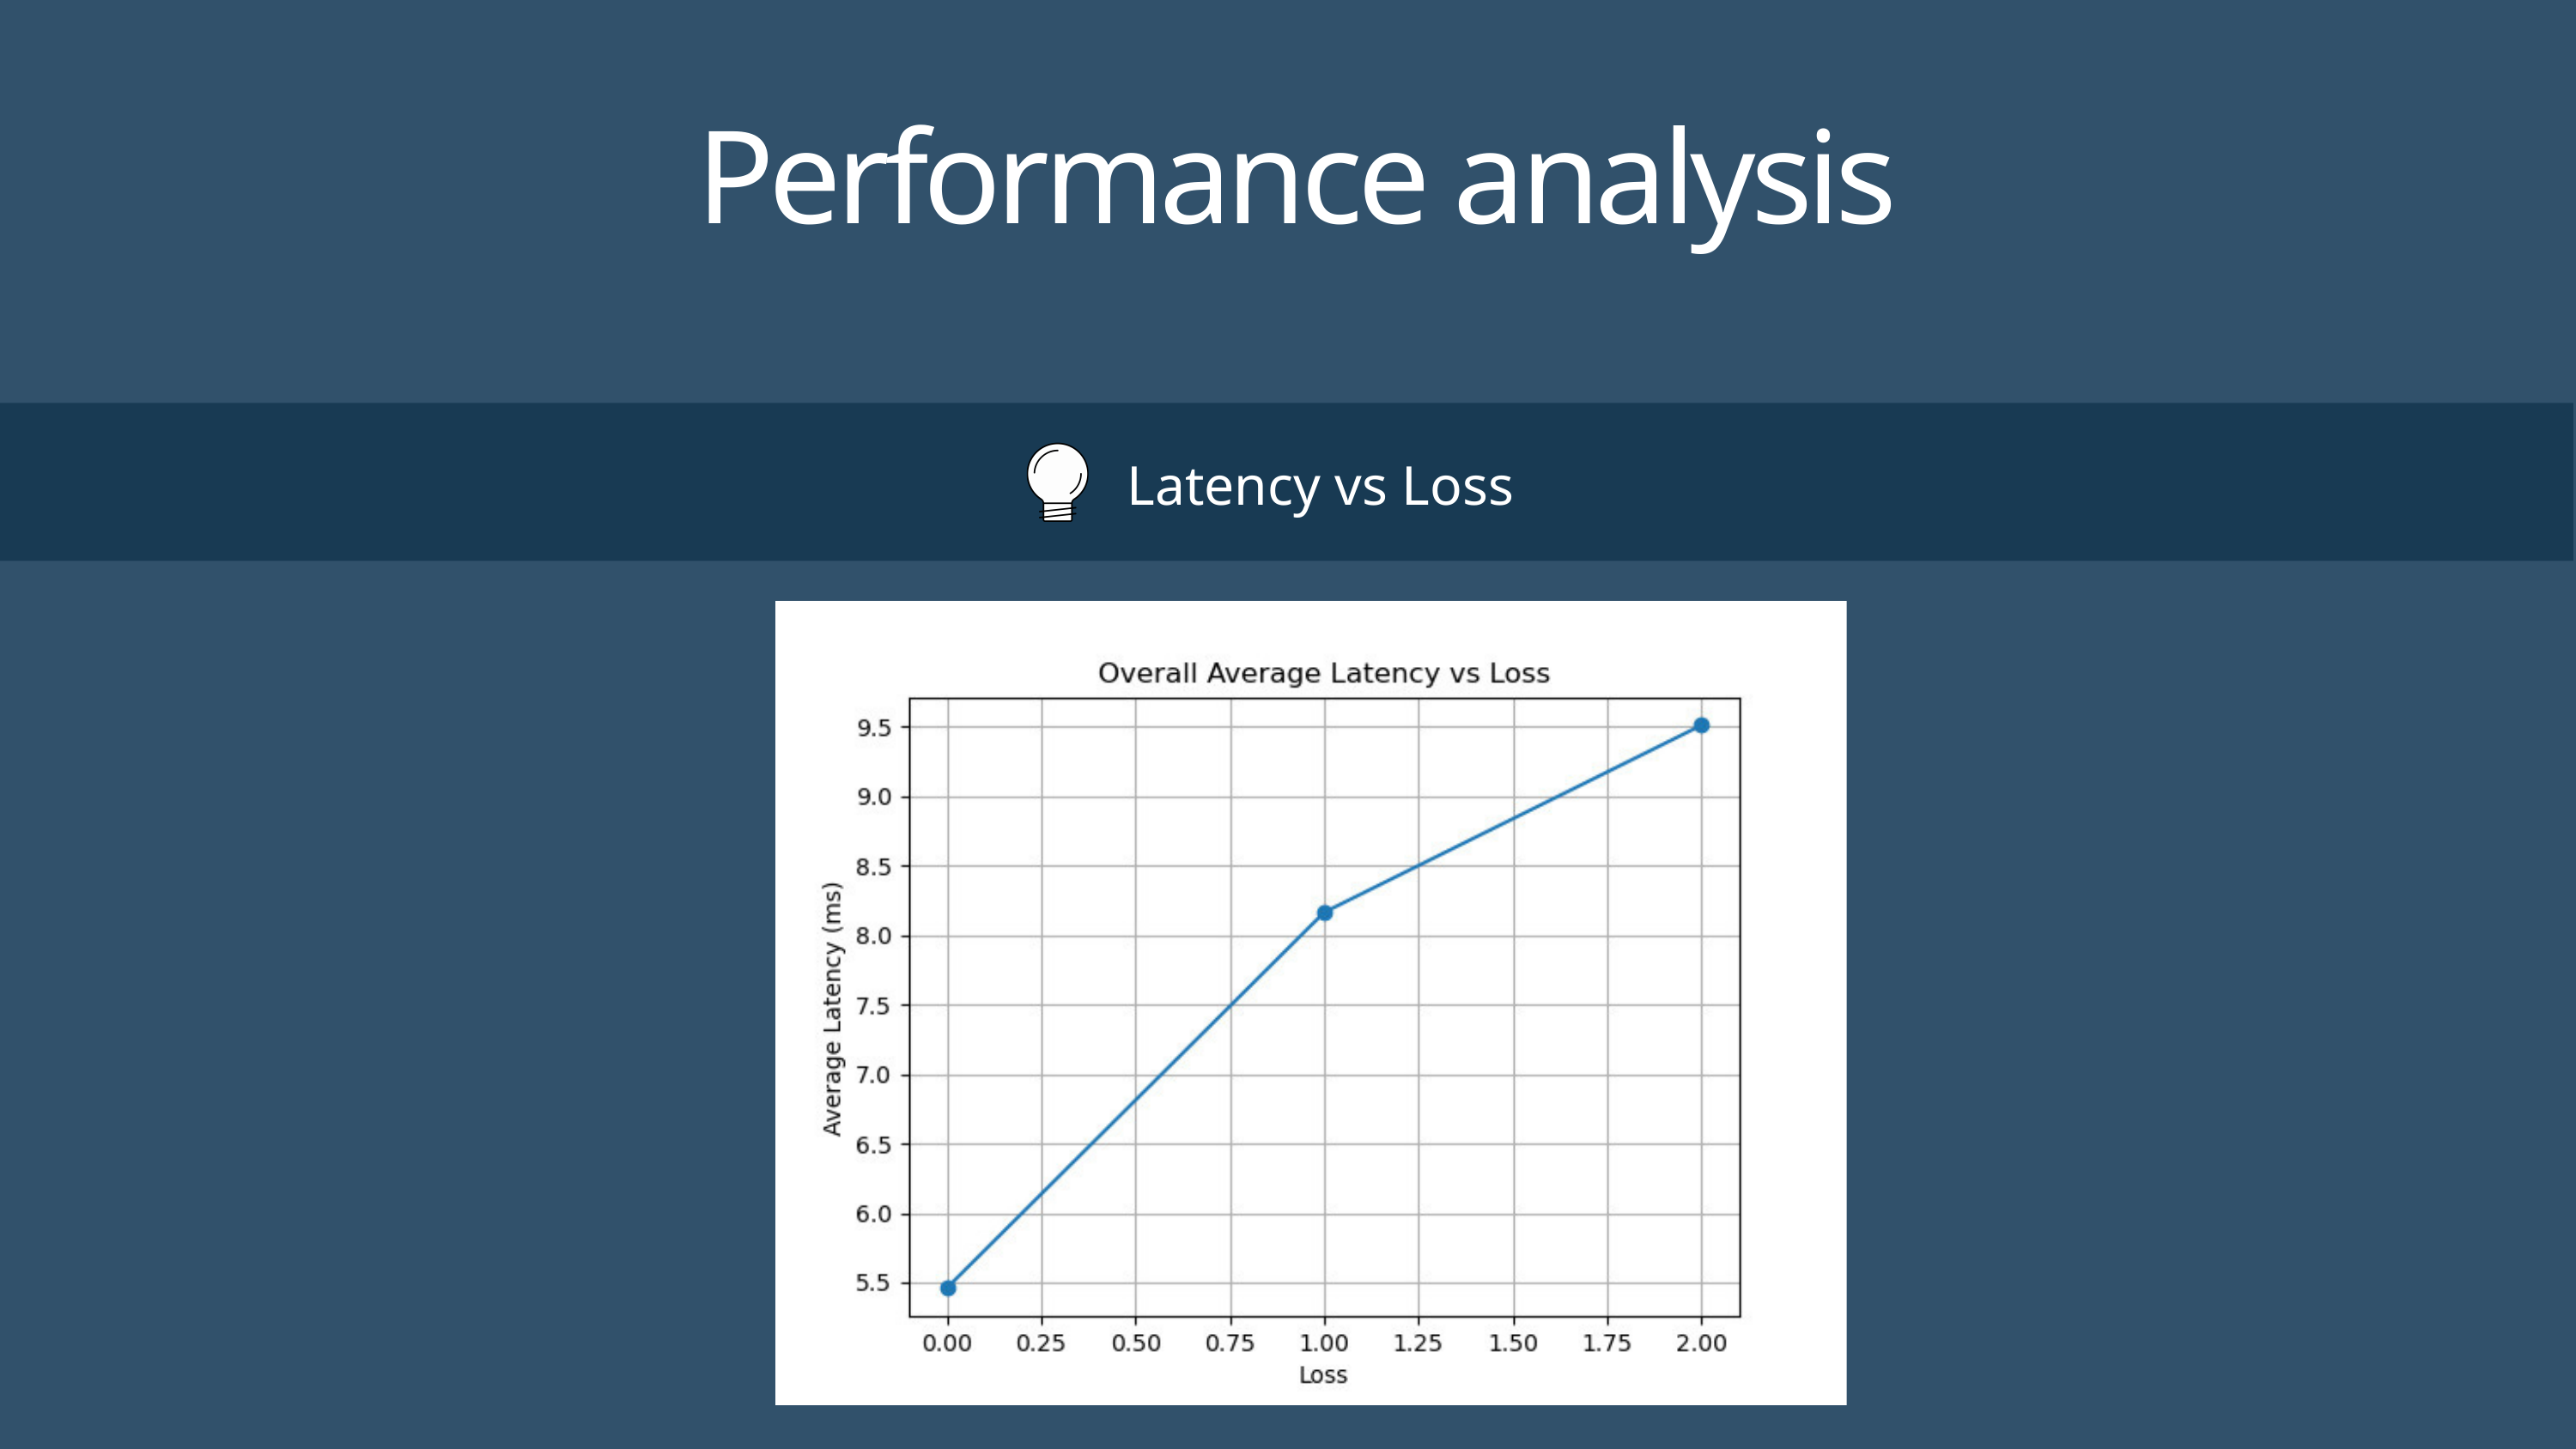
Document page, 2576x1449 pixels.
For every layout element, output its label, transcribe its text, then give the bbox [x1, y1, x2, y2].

text_box [1026, 442, 1089, 522]
text_box Latency vs Loss [1127, 440, 1619, 516]
text_box Performance analysis [167, 94, 2455, 249]
text_box [0, 403, 2573, 561]
text_box [775, 601, 1847, 1405]
